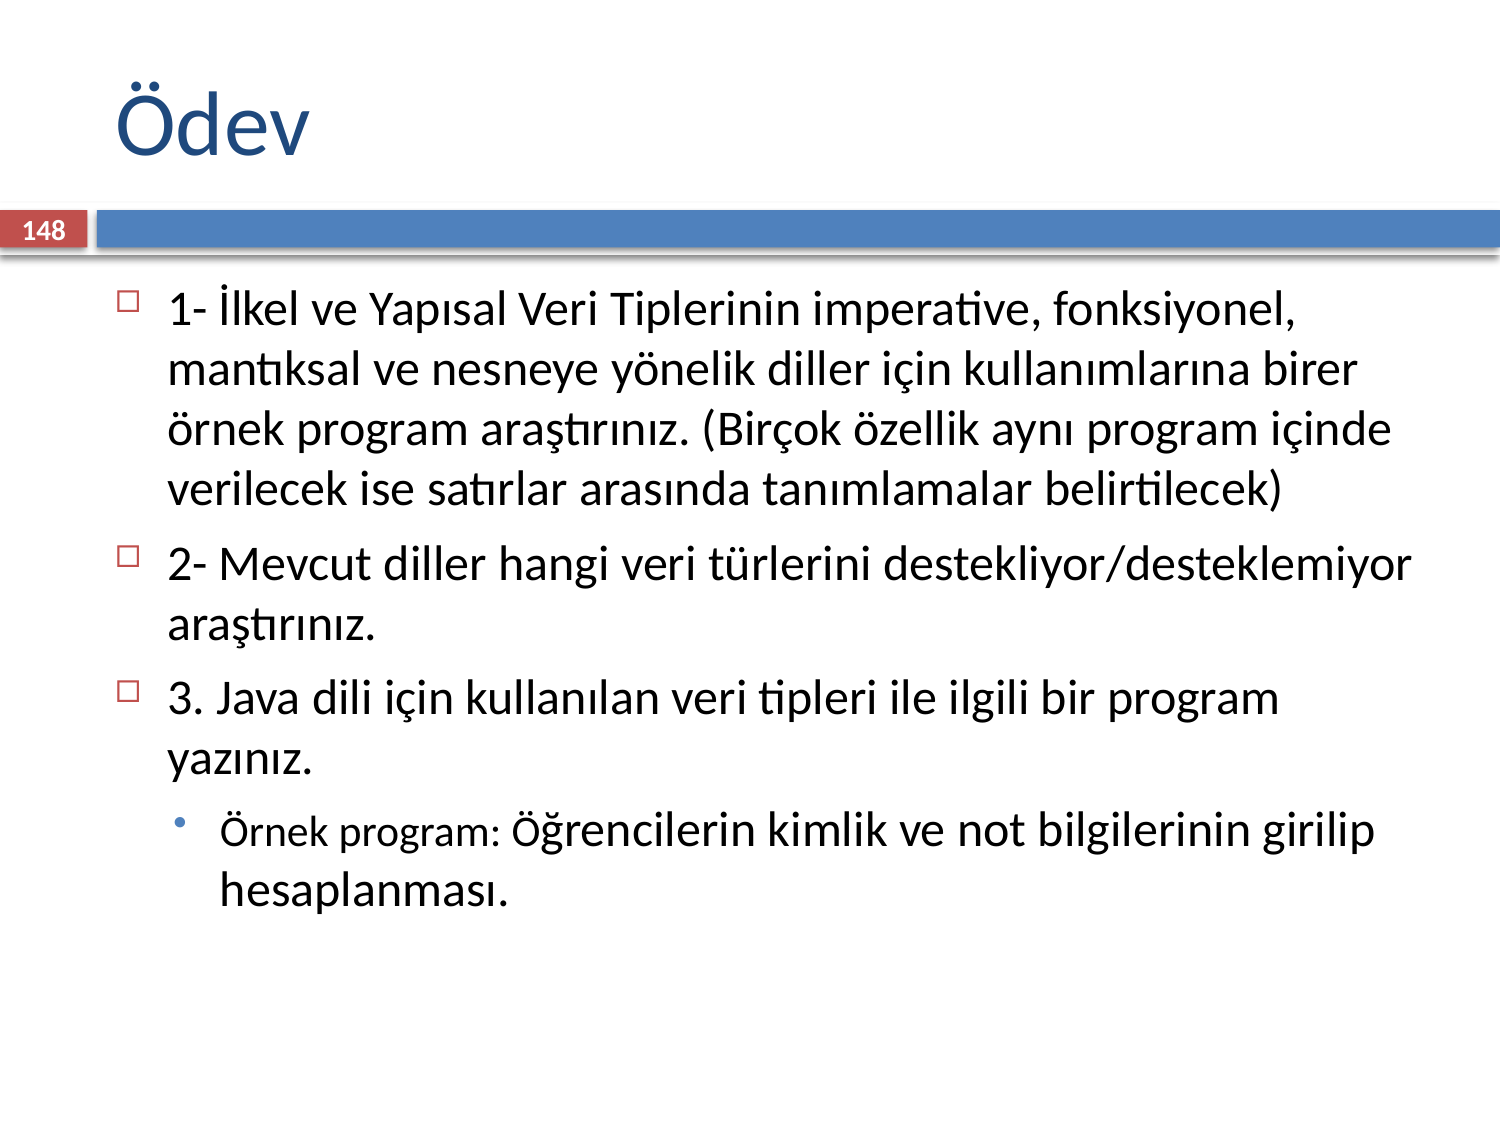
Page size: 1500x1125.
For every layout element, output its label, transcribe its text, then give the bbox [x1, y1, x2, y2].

slide_number 148 [0, 208, 88, 249]
title Ödev [100, 37, 1438, 200]
list 1- İlkel ve Yapısal Veri Tiplerinin imperative, fonksiyonel, mantıksal ve nesneye yönelik diller için kullanımlarına birer örnek program araştırınız. (Birçok özellik aynı program içinde verilecek ise satırlar arasında tanımlamalar belirtilecek) 2- Mevcut diller hangi veri türlerini destekliyor/desteklemiyor araştırınız. 3. Java dili için kullanılan veri tipleri ile ilgili bir program yazınız. Örnek program: Öğrencilerin kimlik ve not bilgilerinin girilip hesaplanması. [99, 268, 1438, 1106]
